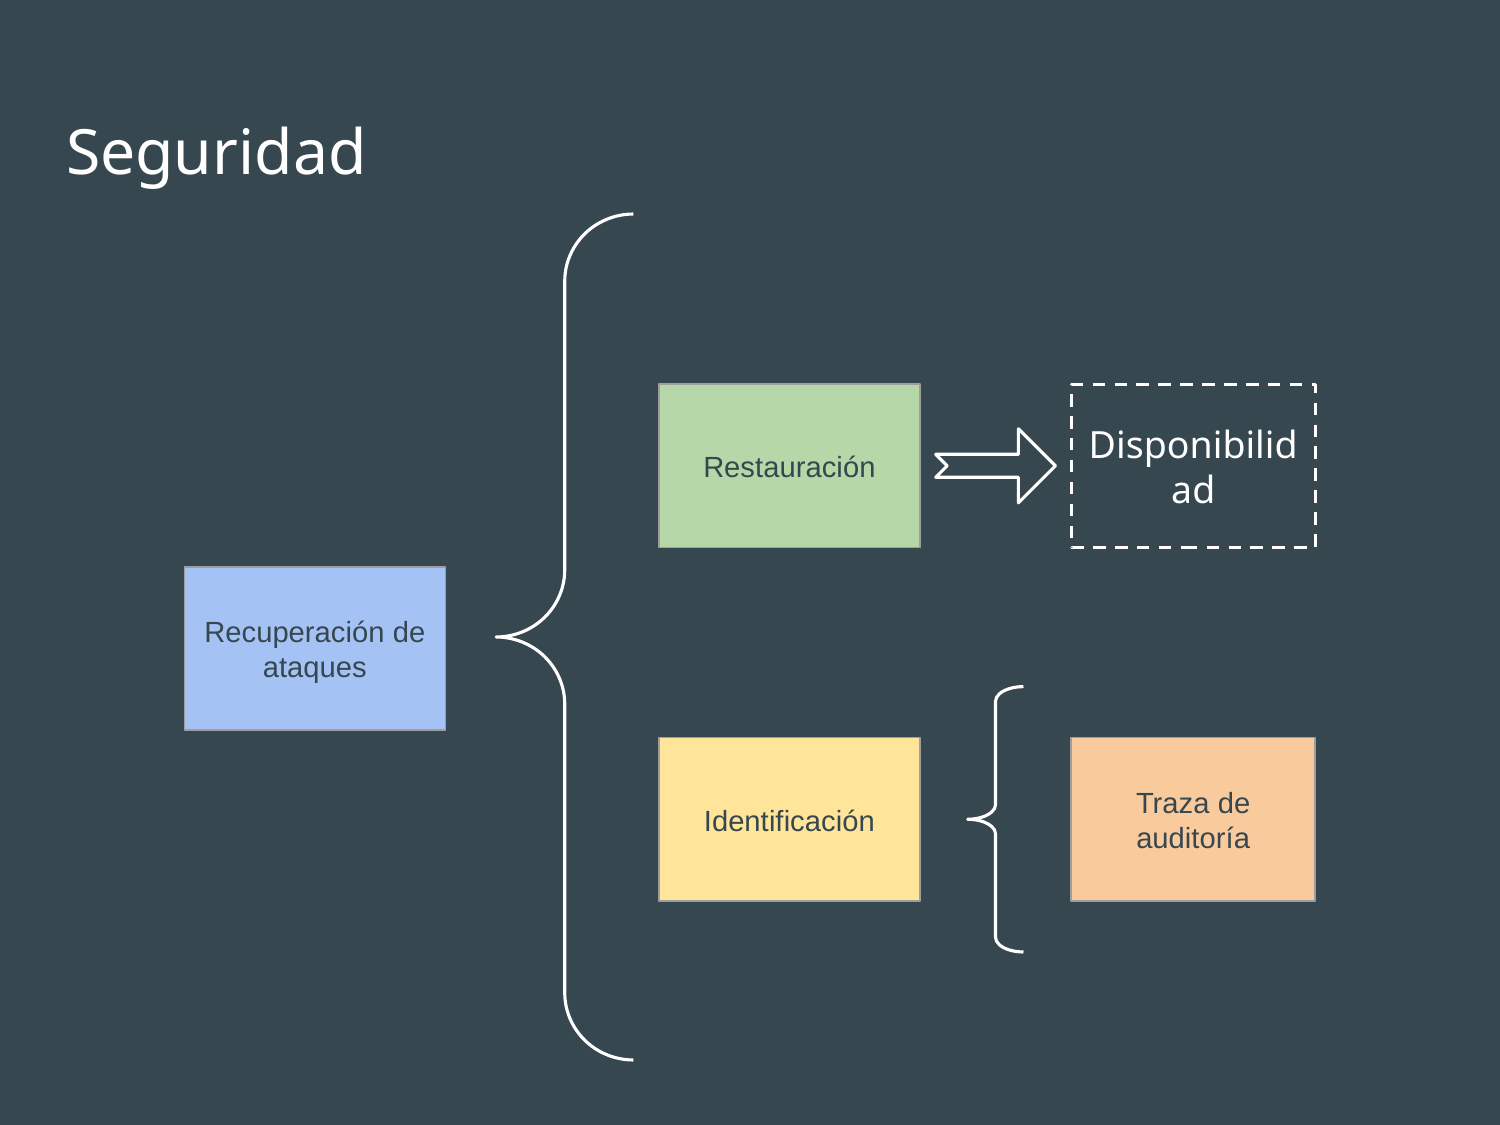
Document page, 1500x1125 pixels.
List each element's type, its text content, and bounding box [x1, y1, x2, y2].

text_box [935, 428, 1056, 503]
text_box [967, 686, 1024, 952]
text_box Recuperación de ataques [184, 566, 446, 731]
text_box Restauración [659, 384, 920, 548]
text_box Identificación [659, 737, 920, 901]
text_box [496, 214, 634, 1060]
text_box Traza de auditoría [1071, 737, 1316, 901]
text_box Disponibilidad [1071, 384, 1316, 548]
title Seguridad [51, 97, 1449, 223]
